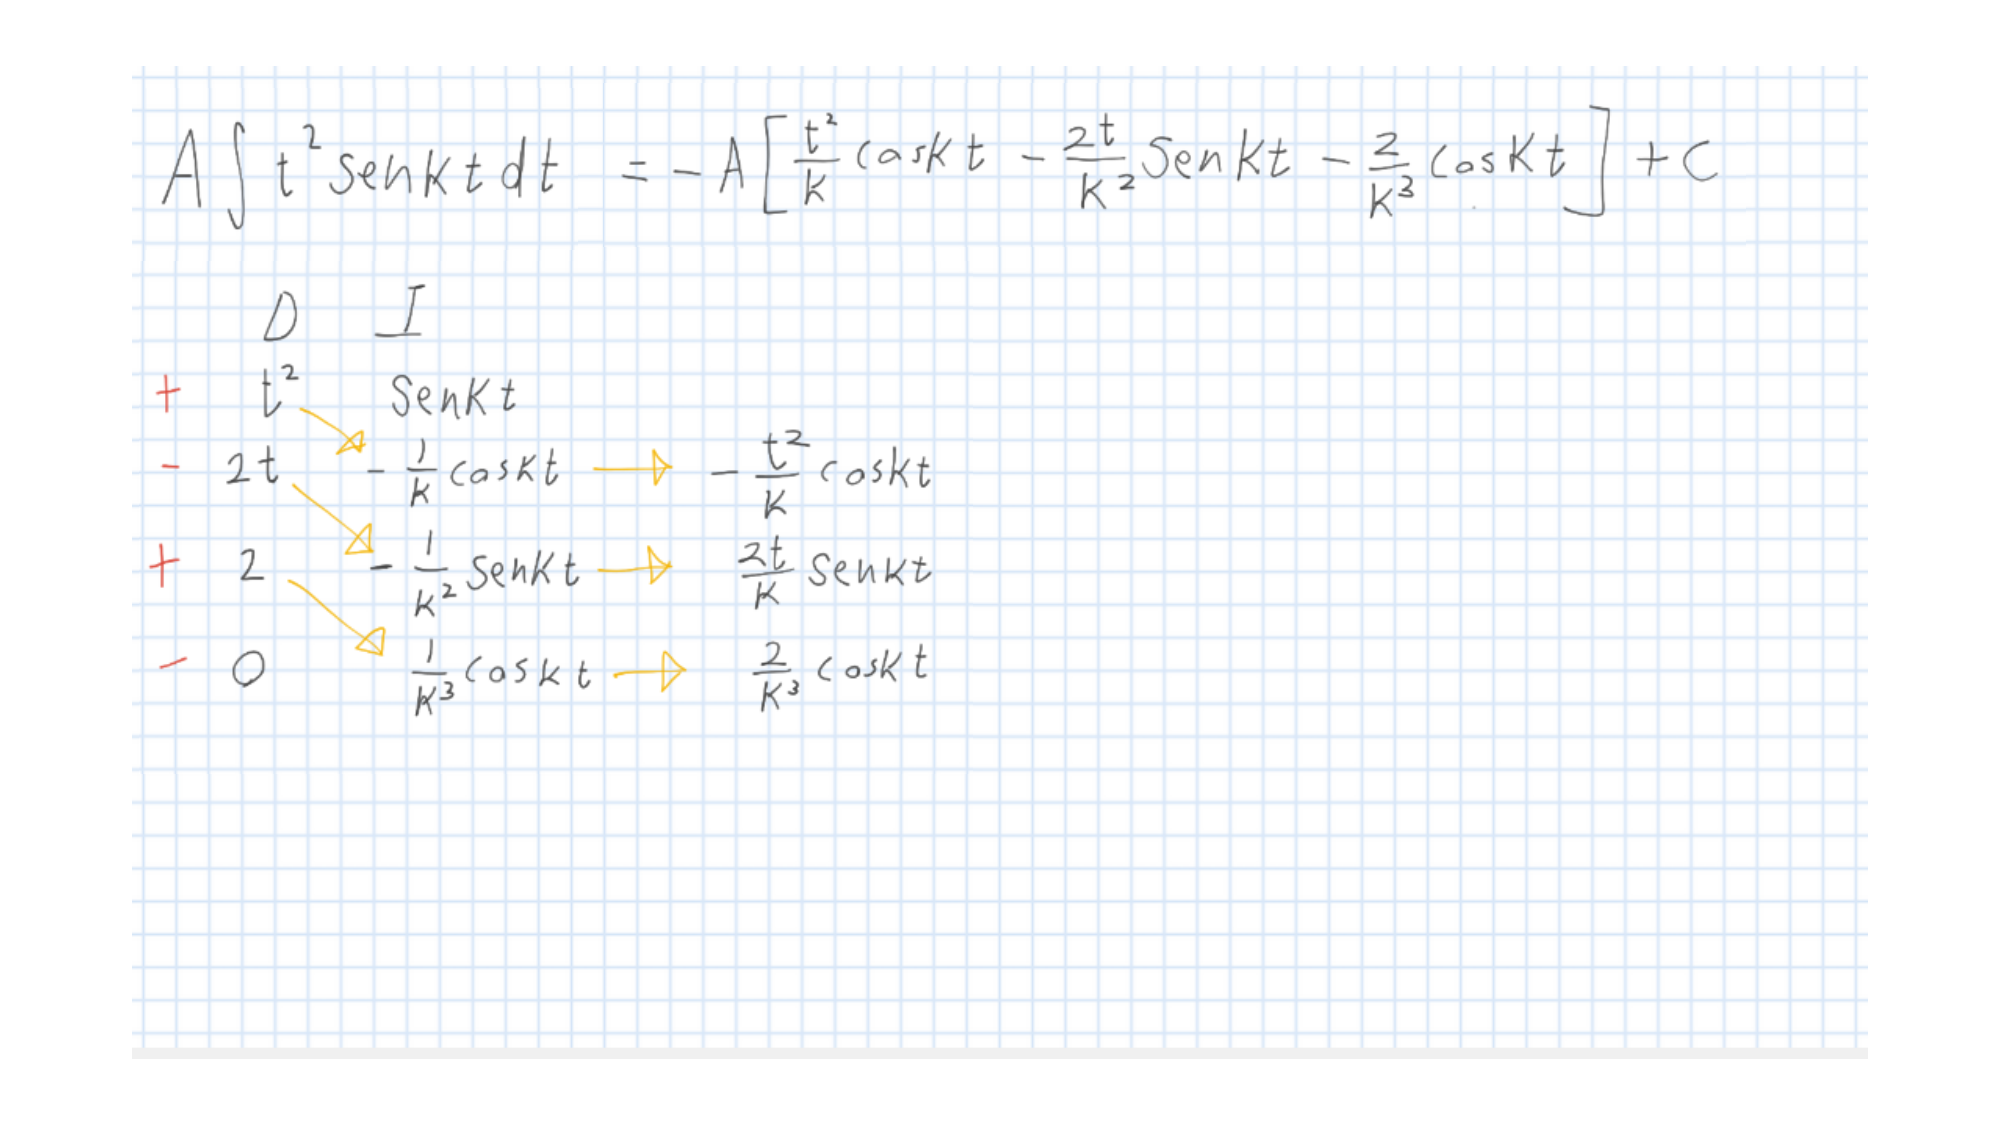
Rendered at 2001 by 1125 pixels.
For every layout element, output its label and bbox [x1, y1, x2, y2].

picture [132, 66, 1868, 1059]
